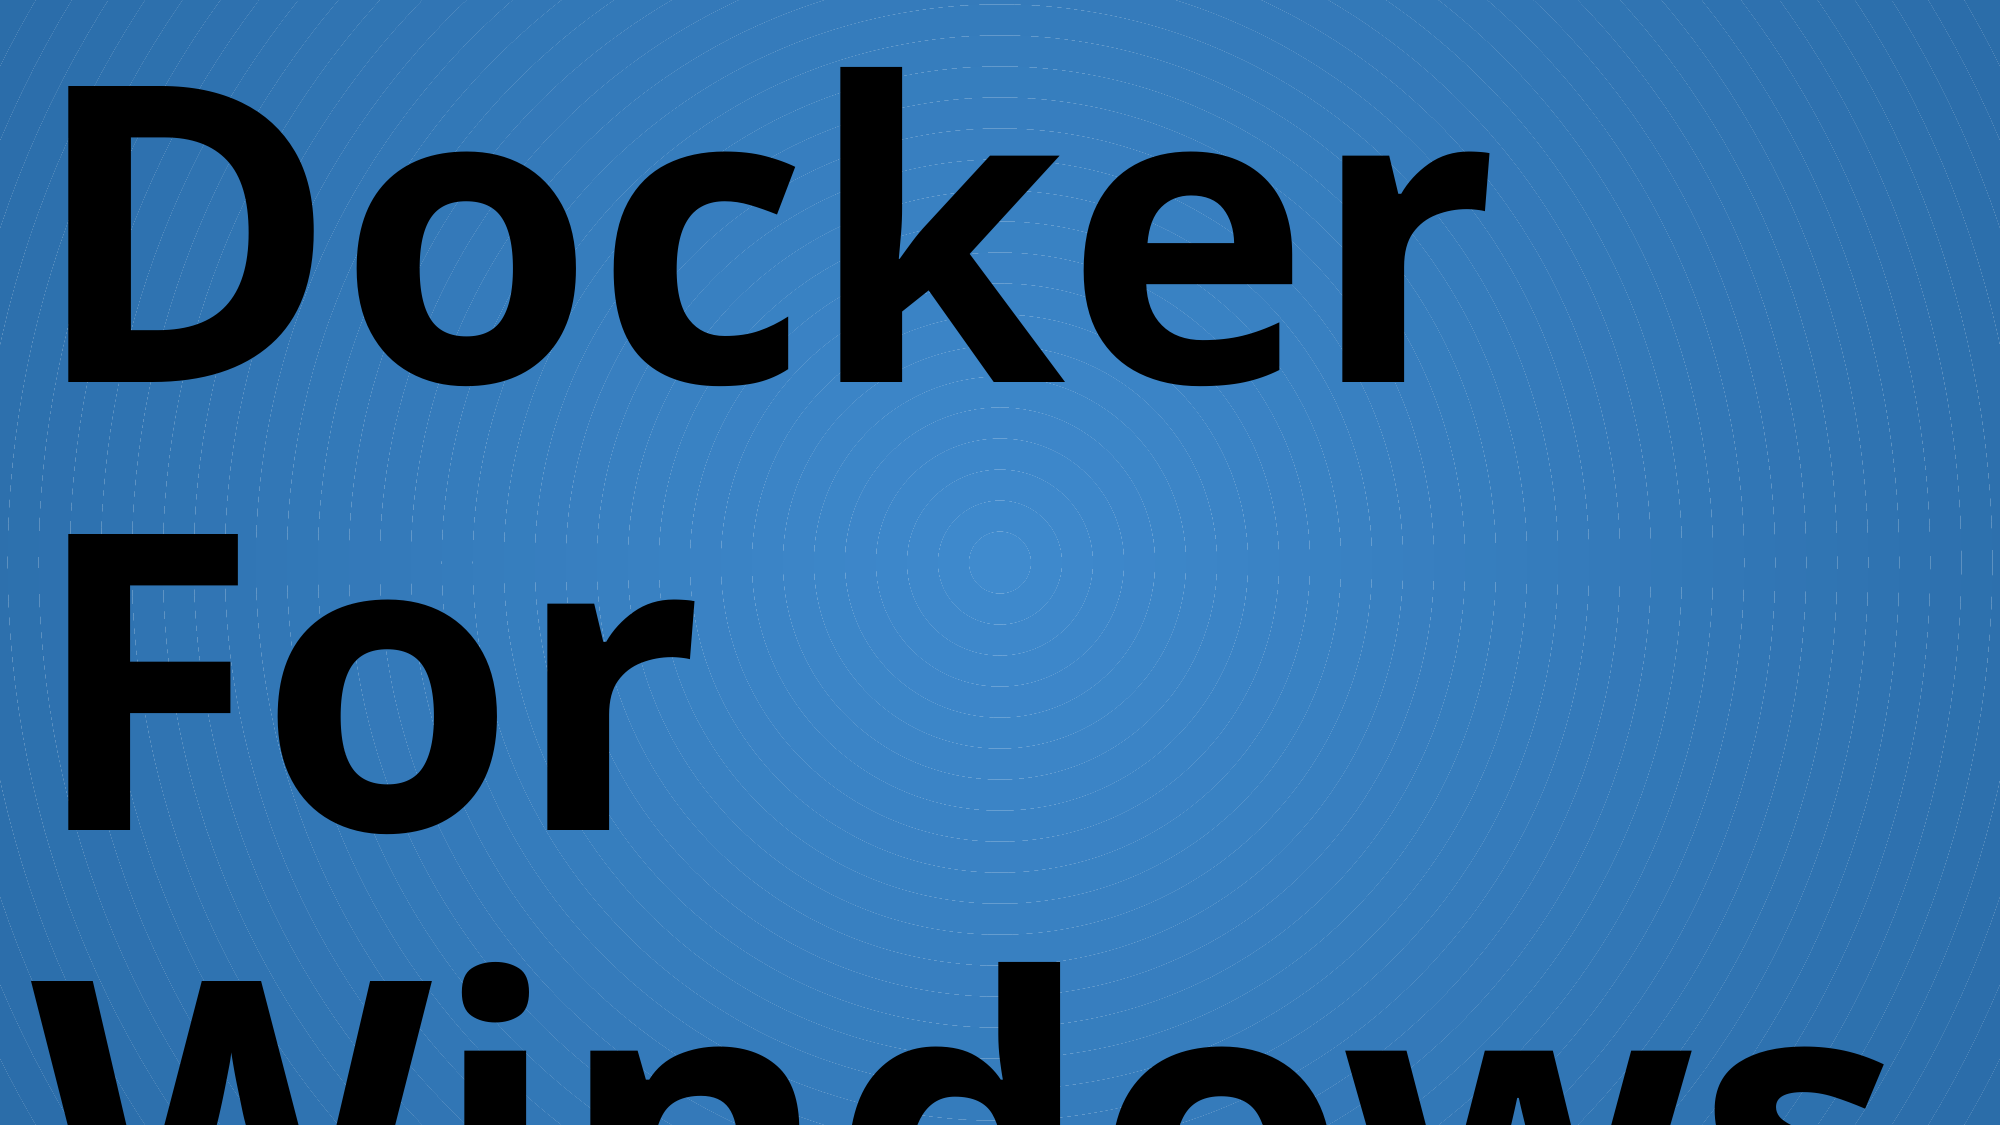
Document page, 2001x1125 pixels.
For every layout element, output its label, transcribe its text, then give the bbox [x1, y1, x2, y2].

subtitle [31, 829, 1976, 1102]
title Docker For Windows [16, 16, 1976, 1102]
